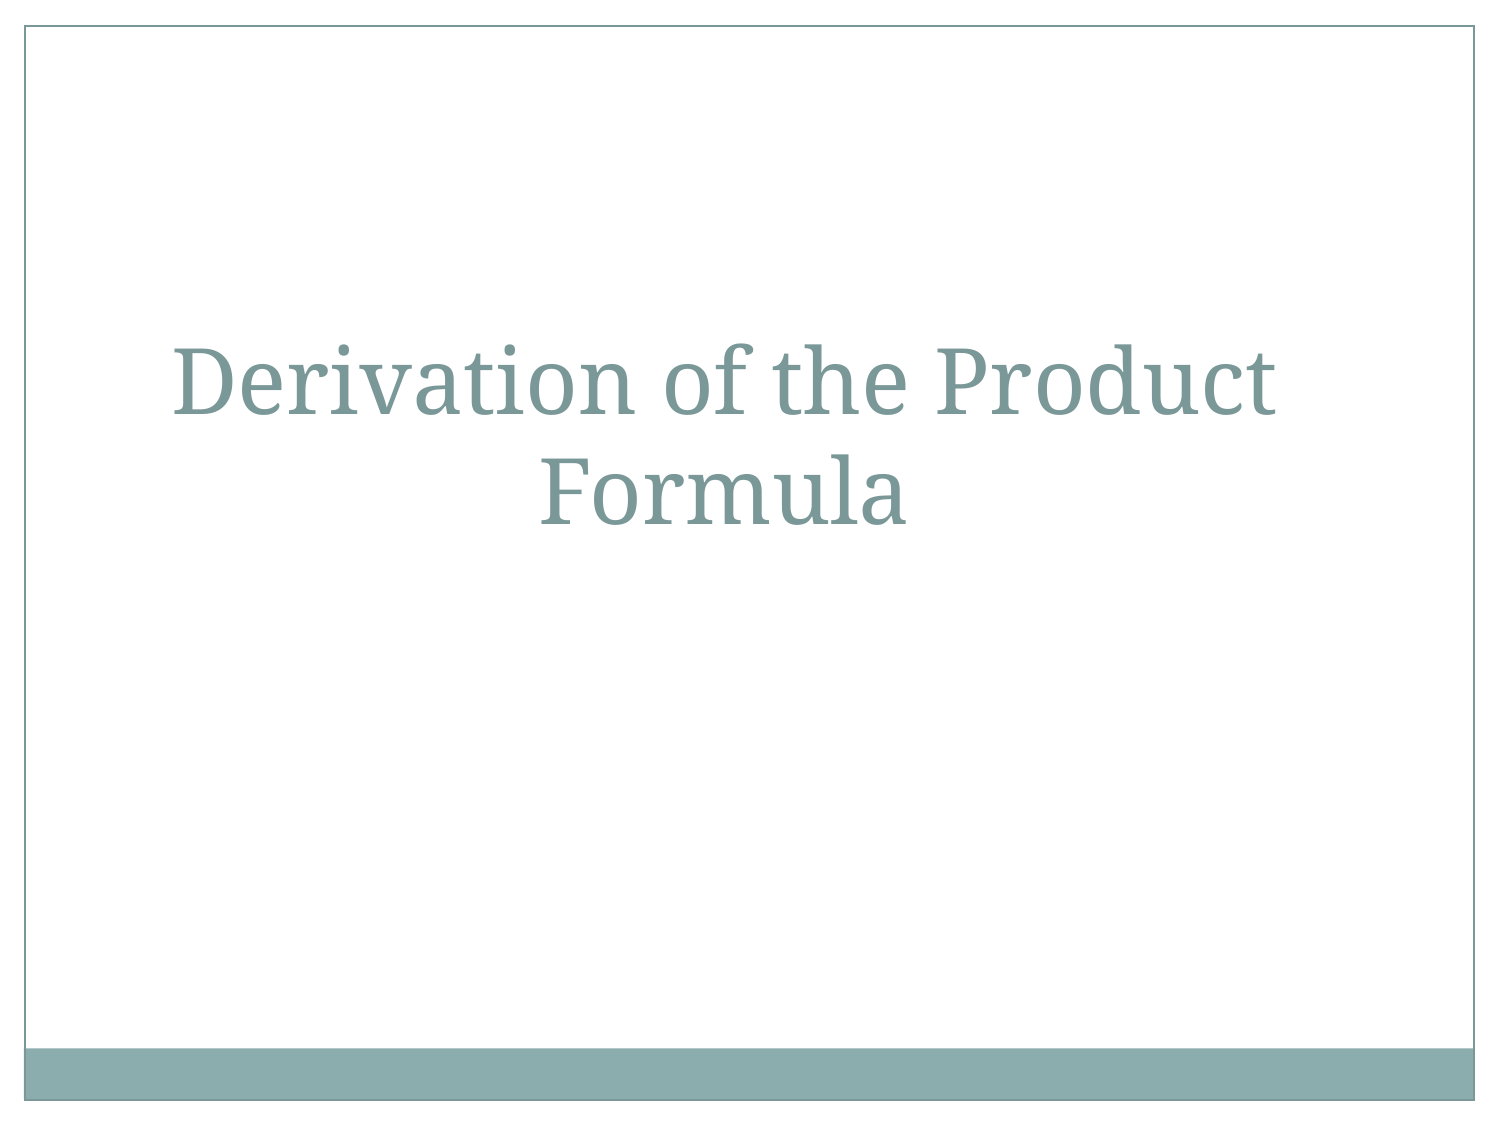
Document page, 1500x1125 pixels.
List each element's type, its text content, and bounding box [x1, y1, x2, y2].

title Derivation of the Product Formula [87, 299, 1363, 551]
